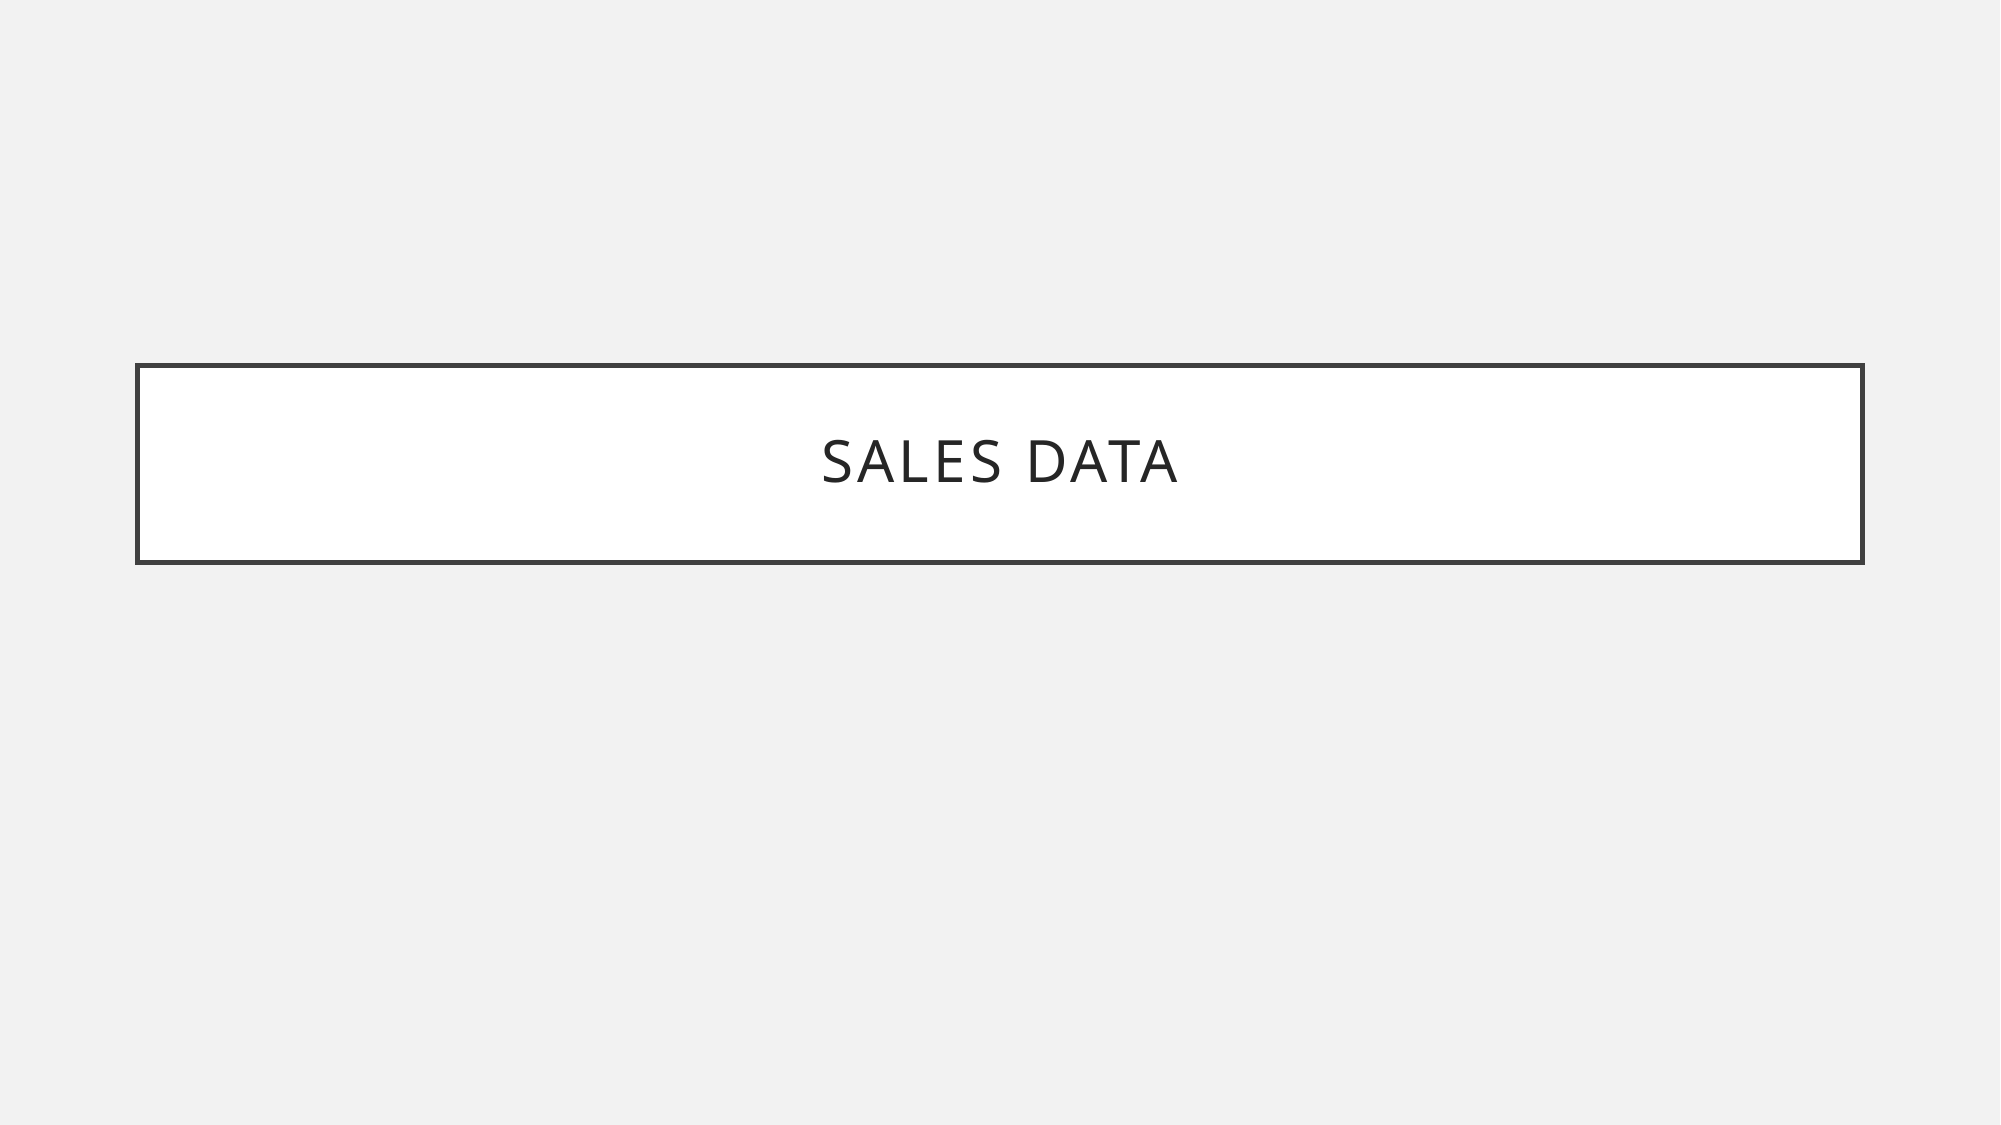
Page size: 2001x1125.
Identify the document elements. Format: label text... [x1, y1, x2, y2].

title Sales data [135, 363, 1865, 565]
